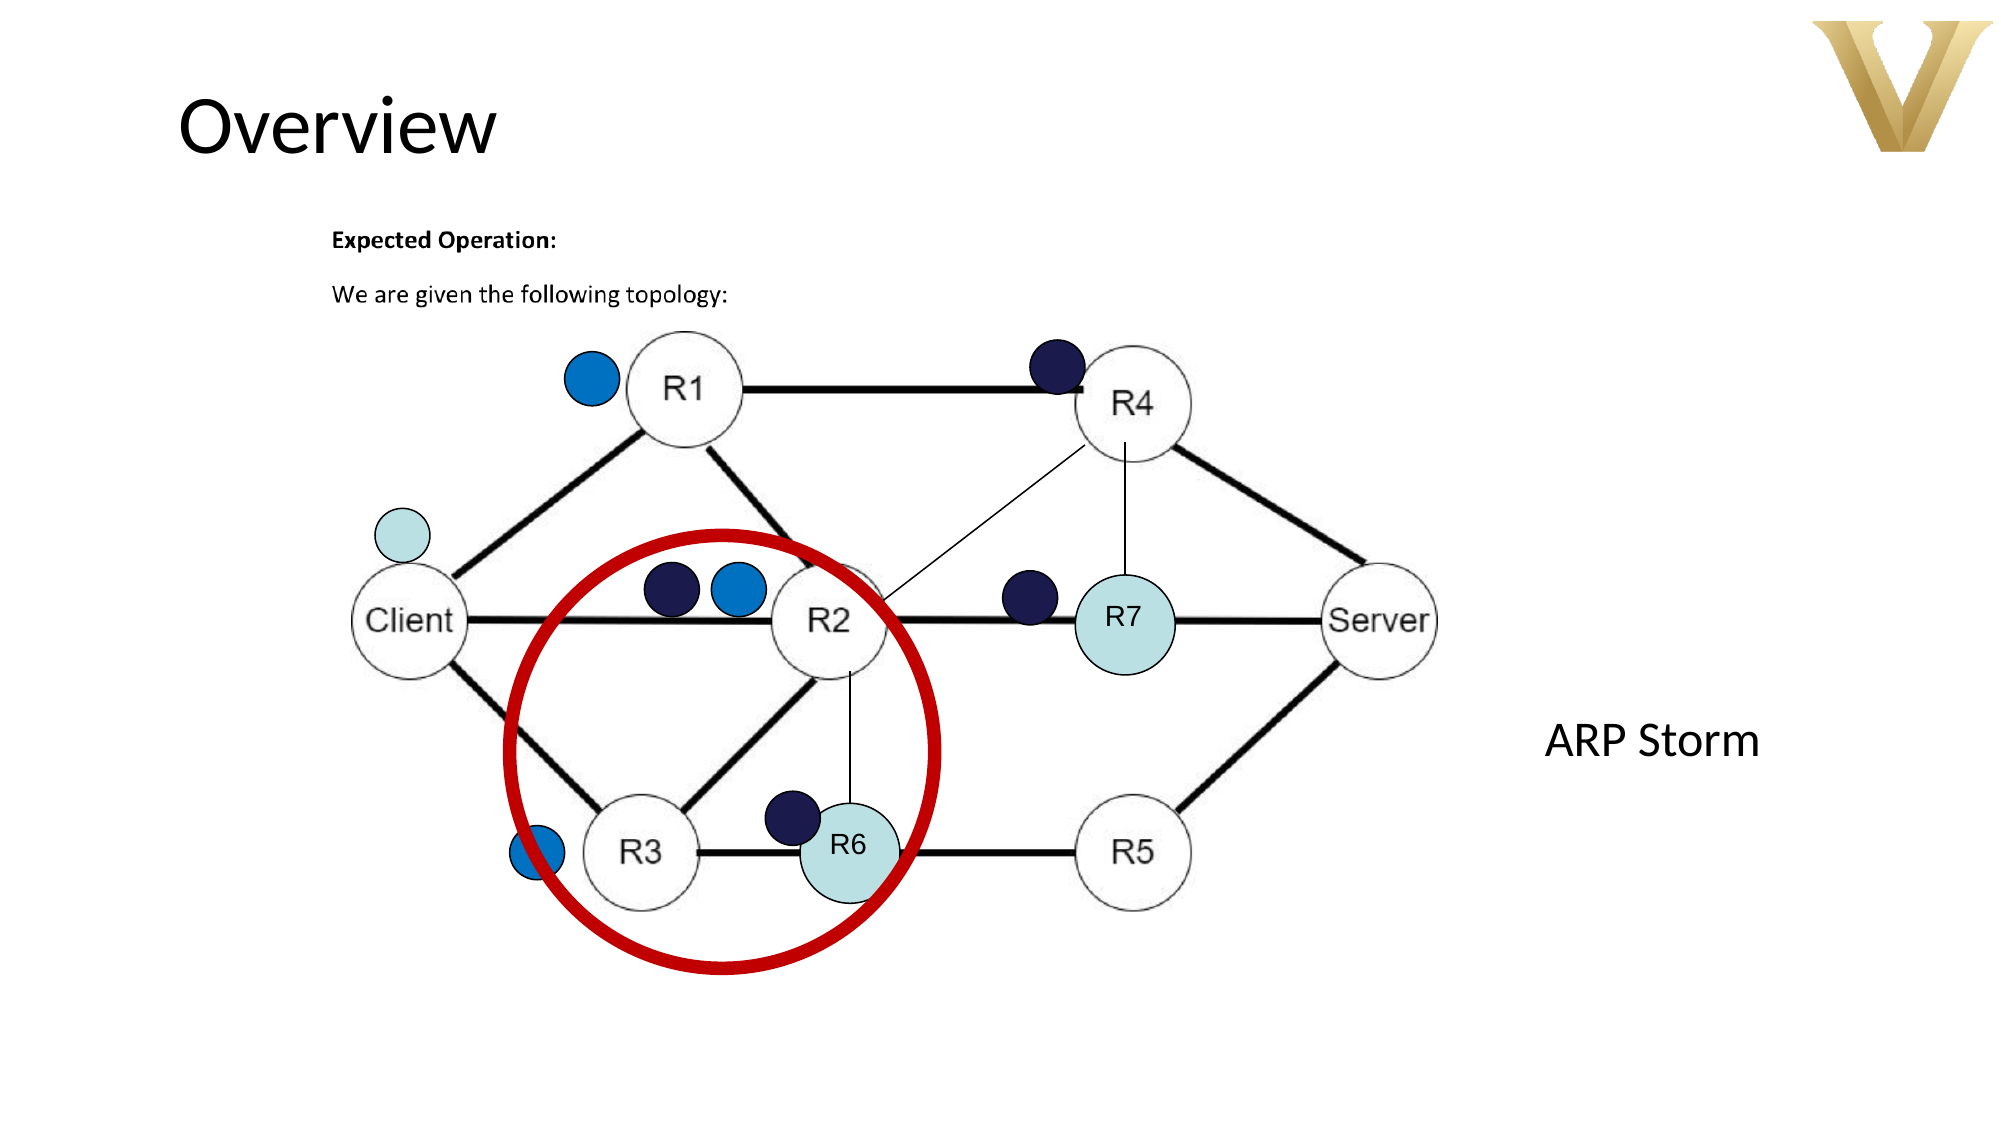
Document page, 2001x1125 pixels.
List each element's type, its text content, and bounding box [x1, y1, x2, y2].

text_box ARP Storm [1530, 699, 1973, 774]
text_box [881, 444, 1086, 602]
text_box Overview [163, 62, 1051, 178]
picture [304, 221, 1501, 942]
picture [1812, 21, 2000, 152]
text_box [636, 950, 808, 969]
